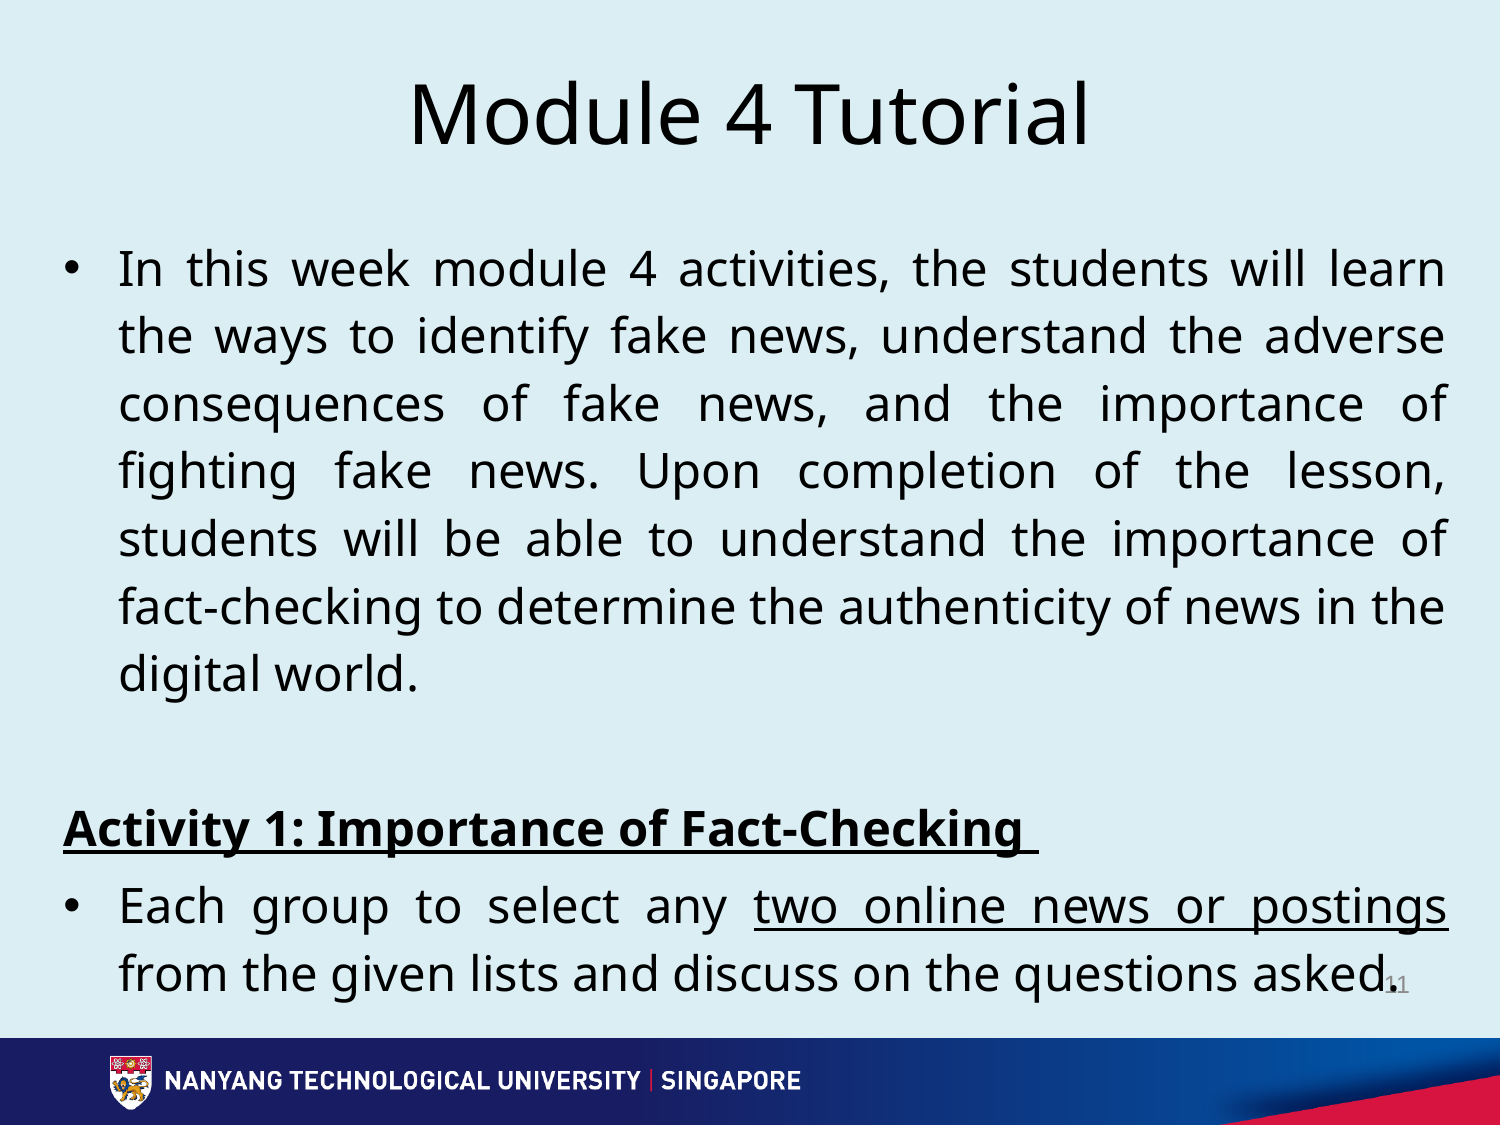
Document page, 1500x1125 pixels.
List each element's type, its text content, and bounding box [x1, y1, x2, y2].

slide_number 11 [1074, 953, 1425, 1014]
title Module 4 Tutorial [75, 17, 1425, 205]
list In this week module 4 activities, the students will learn the ways to identify fake news, understand the adverse consequences of fake news, and the importance of fighting fake news. Upon completion of the lesson, students will be able to understand the importance of fact-checking to determine the authenticity of news in the digital world. Activity 1: Importance of Fact-Checking Each group to select any two online news or postings from the given lists and discuss on the questions asked. [48, 220, 1464, 1014]
picture [0, 1038, 1500, 1125]
